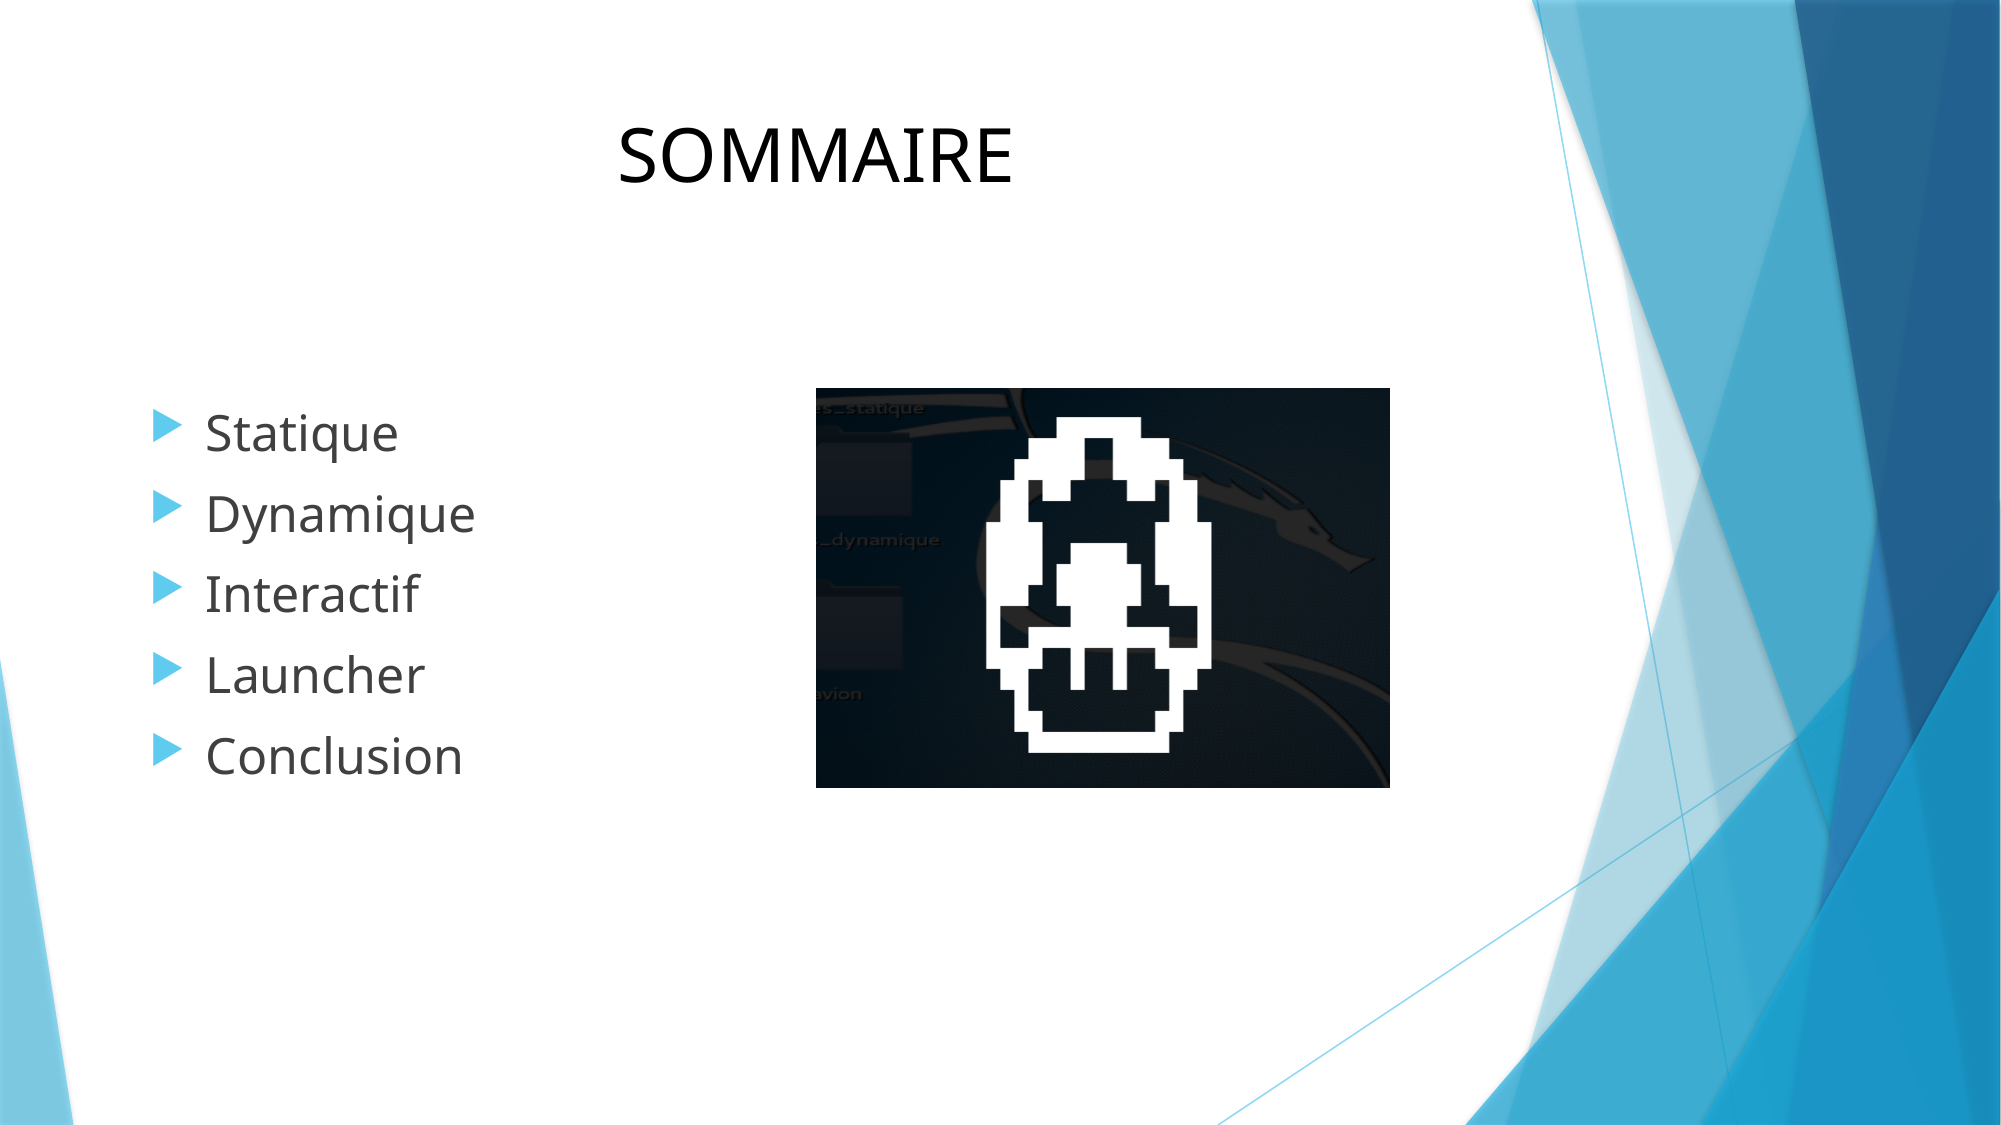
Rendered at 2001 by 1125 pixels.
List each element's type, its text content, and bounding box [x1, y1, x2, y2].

title SOMMAIRE [111, 99, 1522, 317]
picture [815, 388, 1391, 789]
list Statique Dynamique Interactif Launcher Conclusion [134, 393, 1545, 1031]
